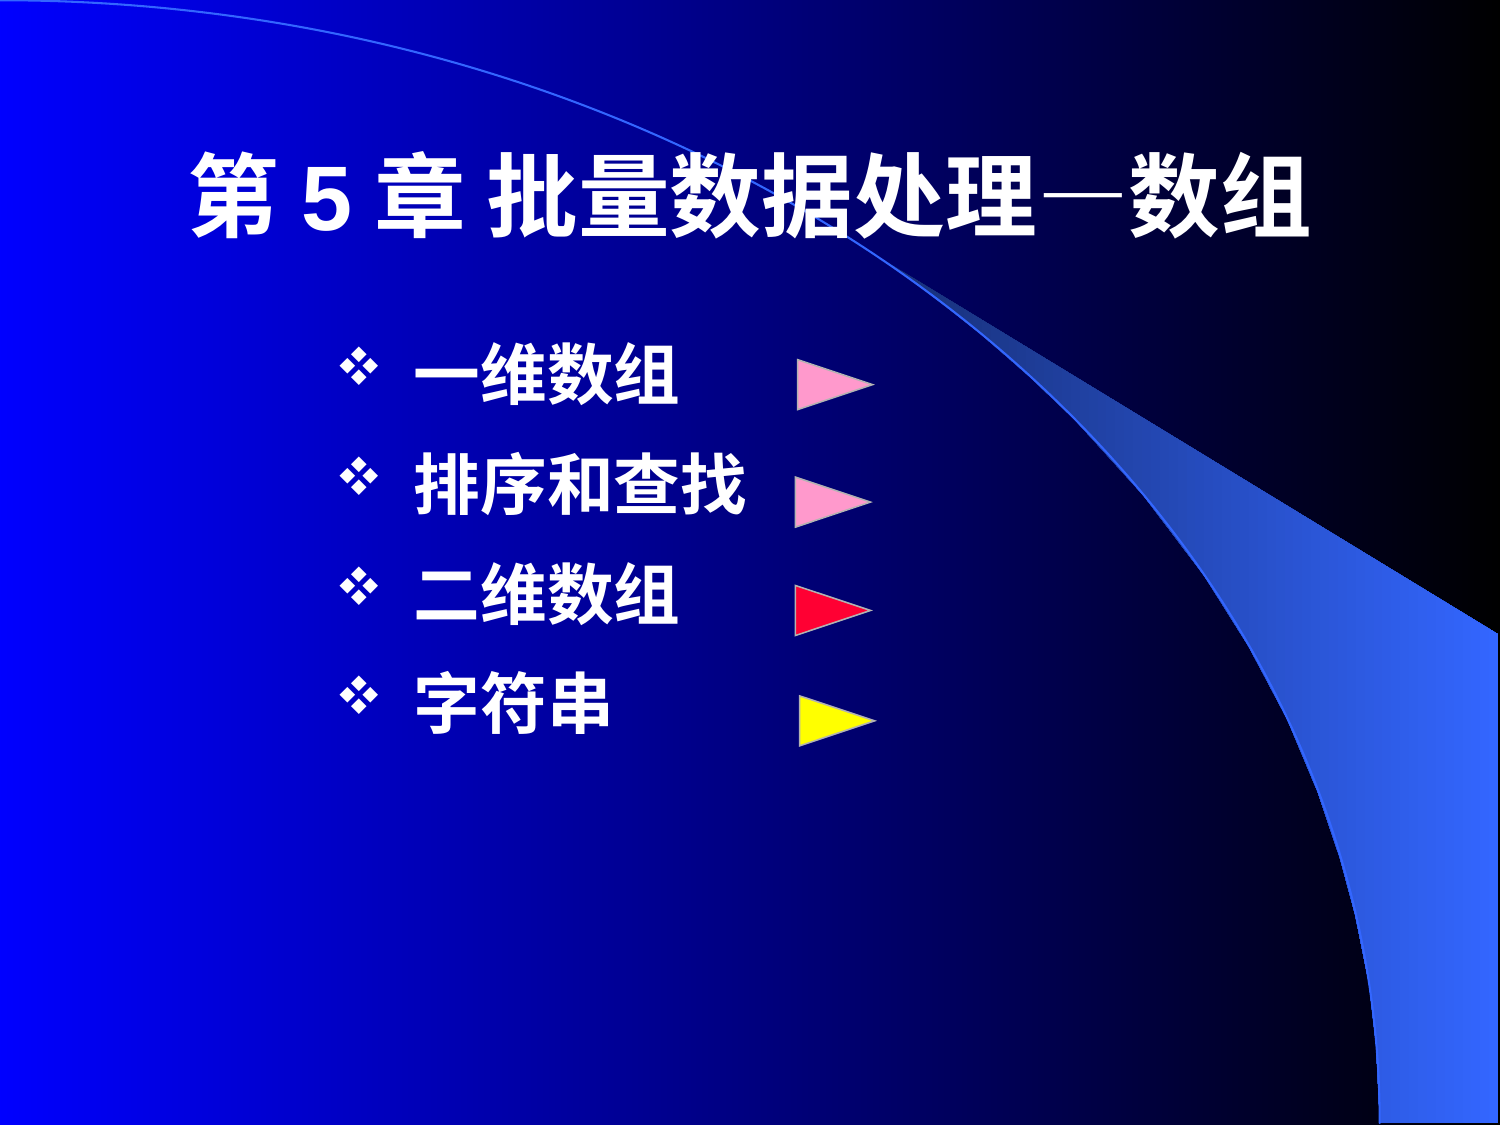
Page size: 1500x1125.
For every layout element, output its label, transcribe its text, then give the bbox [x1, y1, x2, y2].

list 一维数组 排序和查找 二维数组 字符串 [320, 324, 822, 1001]
title 第5章 批量数据处理—数组 [112, 99, 1388, 288]
text_box [795, 477, 871, 528]
text_box [795, 585, 871, 636]
text_box [797, 359, 873, 410]
text_box [799, 695, 875, 746]
